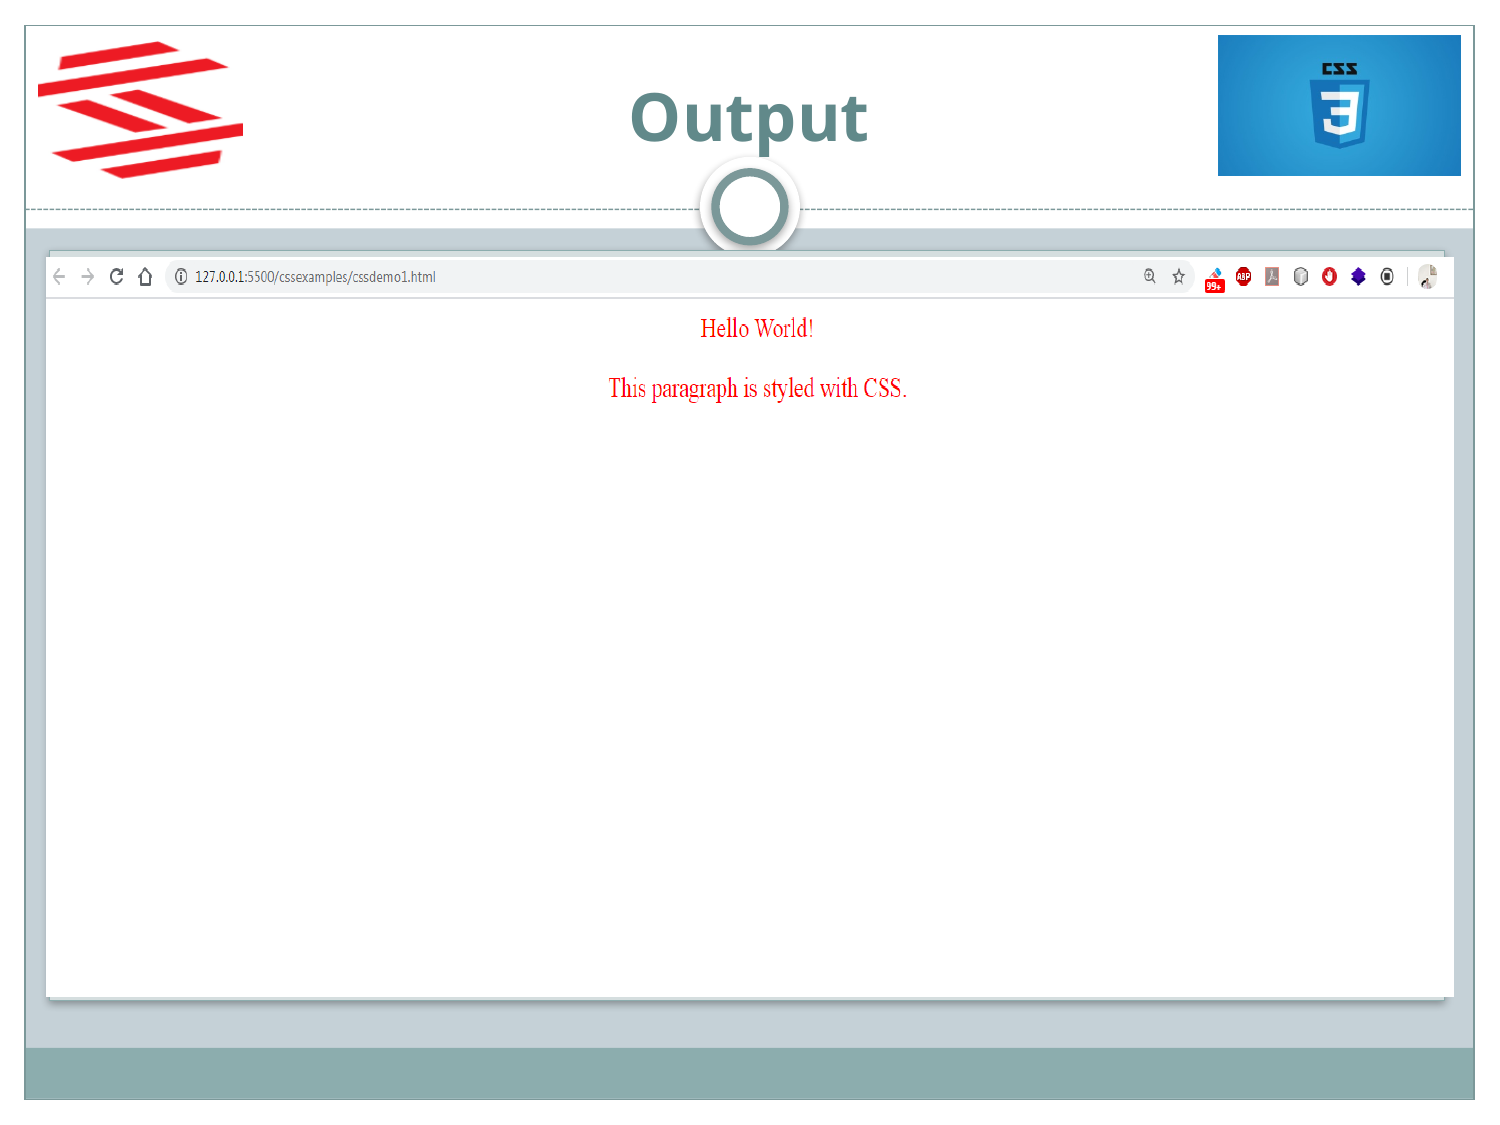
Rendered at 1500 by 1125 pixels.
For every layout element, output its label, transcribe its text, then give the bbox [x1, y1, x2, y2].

picture [37, 40, 243, 185]
picture [1218, 34, 1462, 176]
picture [46, 257, 1454, 997]
list [49, 250, 1445, 255]
title Output [237, 37, 1213, 162]
